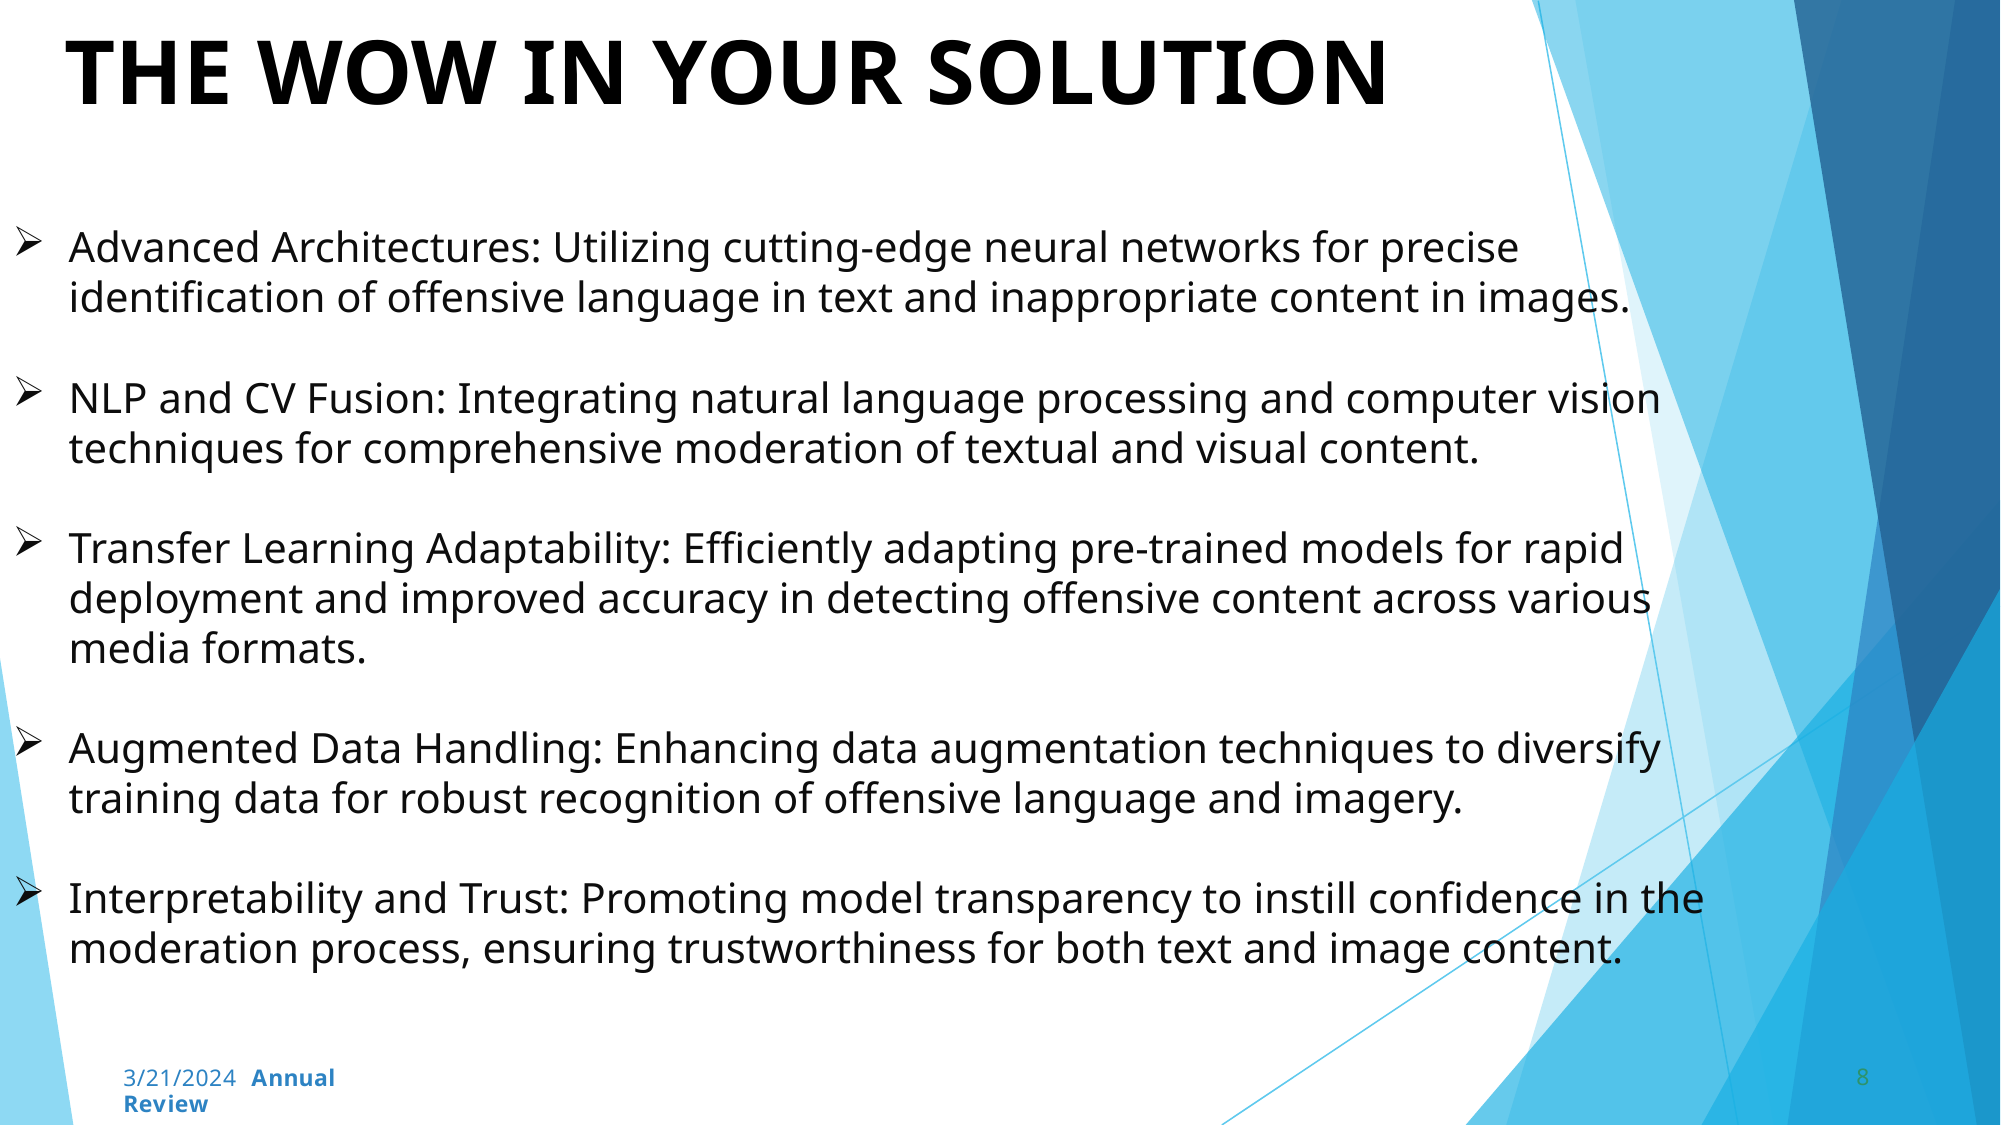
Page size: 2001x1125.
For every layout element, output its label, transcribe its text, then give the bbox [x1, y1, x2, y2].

text_box 3/21/2024 Annual Review [123, 1063, 415, 1118]
title THE WOW IN YOUR SOLUTION [62, 13, 1815, 205]
list Advanced Architectures: Utilizing cutting-edge neural networks for precise identification of offensive language in text and inappropriate content in images. NLP and CV Fusion: Integrating natural language processing and computer vision techniques for comprehensive moderation of textual and visual content. Transfer Learning Adaptability: Efficiently adapting pre-trained models for rapid deployment and improved accuracy in detecting offensive content across various media formats. Augmented Data Handling: Enhancing data augmentation techniques to diversify training data for robust recognition of offensive language and imagery. Interpretability and Trust: Promoting model transparency to instill confidence in the moderation process, ensuring trustworthiness for both text and image content. [12, 171, 1765, 929]
text_box 8 [1849, 1061, 1888, 1095]
